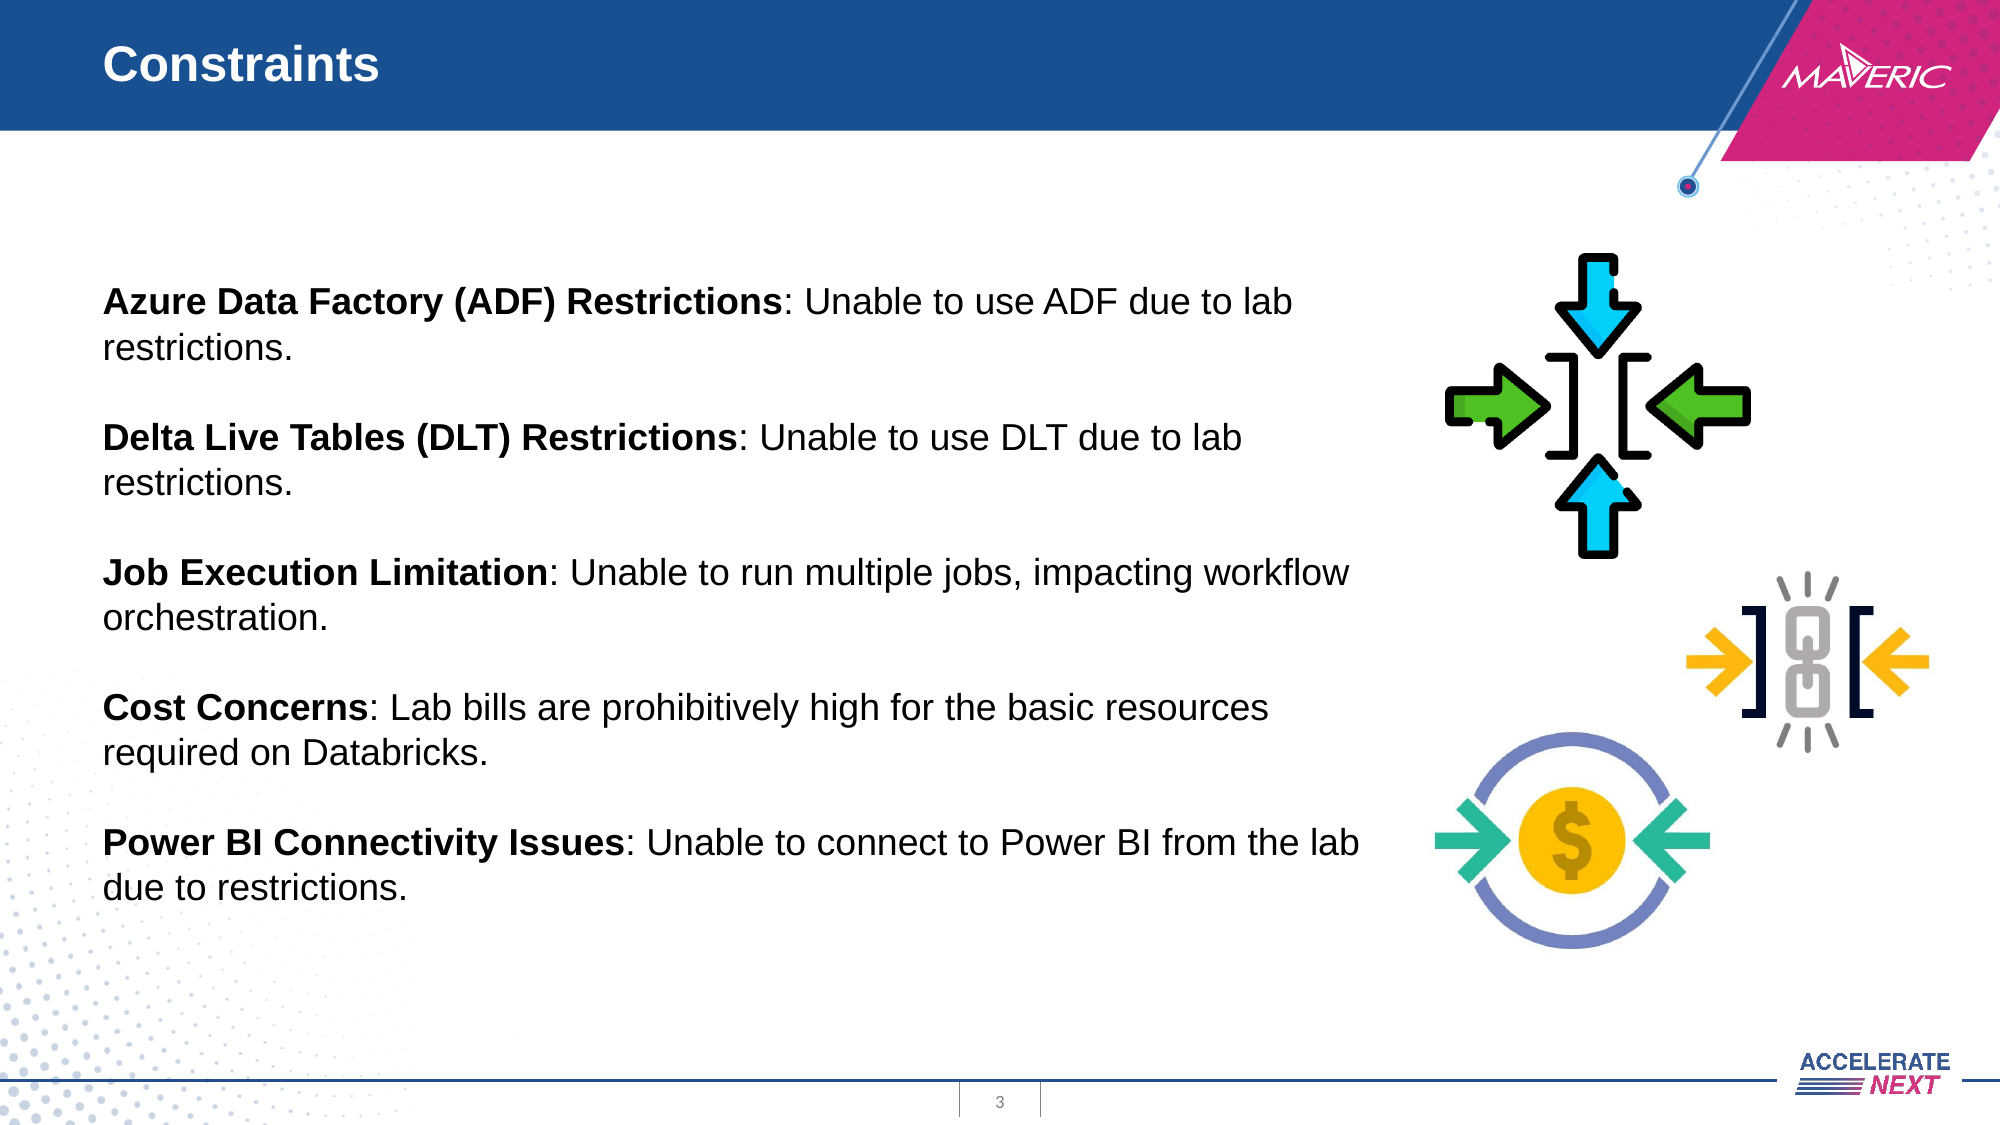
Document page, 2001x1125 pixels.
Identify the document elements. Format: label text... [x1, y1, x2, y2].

title Constraints [87, 30, 1678, 102]
slide_number 3 [959, 1083, 1041, 1119]
list Azure Data Factory (ADF) Restrictions: Unable to use ADF due to lab restrictions. Delta Live Tables (DLT) Restrictions: Unable to use DLT due to lab restrictions. Job Execution Limitation: Unable to run multiple jobs, impacting workflow orchestration. Cost Concerns: Lab bills are prohibitively high for the basic resources required on Databricks. Power BI Connectivity Issues: Unable to connect to Power BI from the lab due to restrictions. [87, 266, 1388, 919]
picture [1791, 1051, 1953, 1097]
picture [1411, 253, 1945, 964]
picture [0, 671, 514, 1125]
